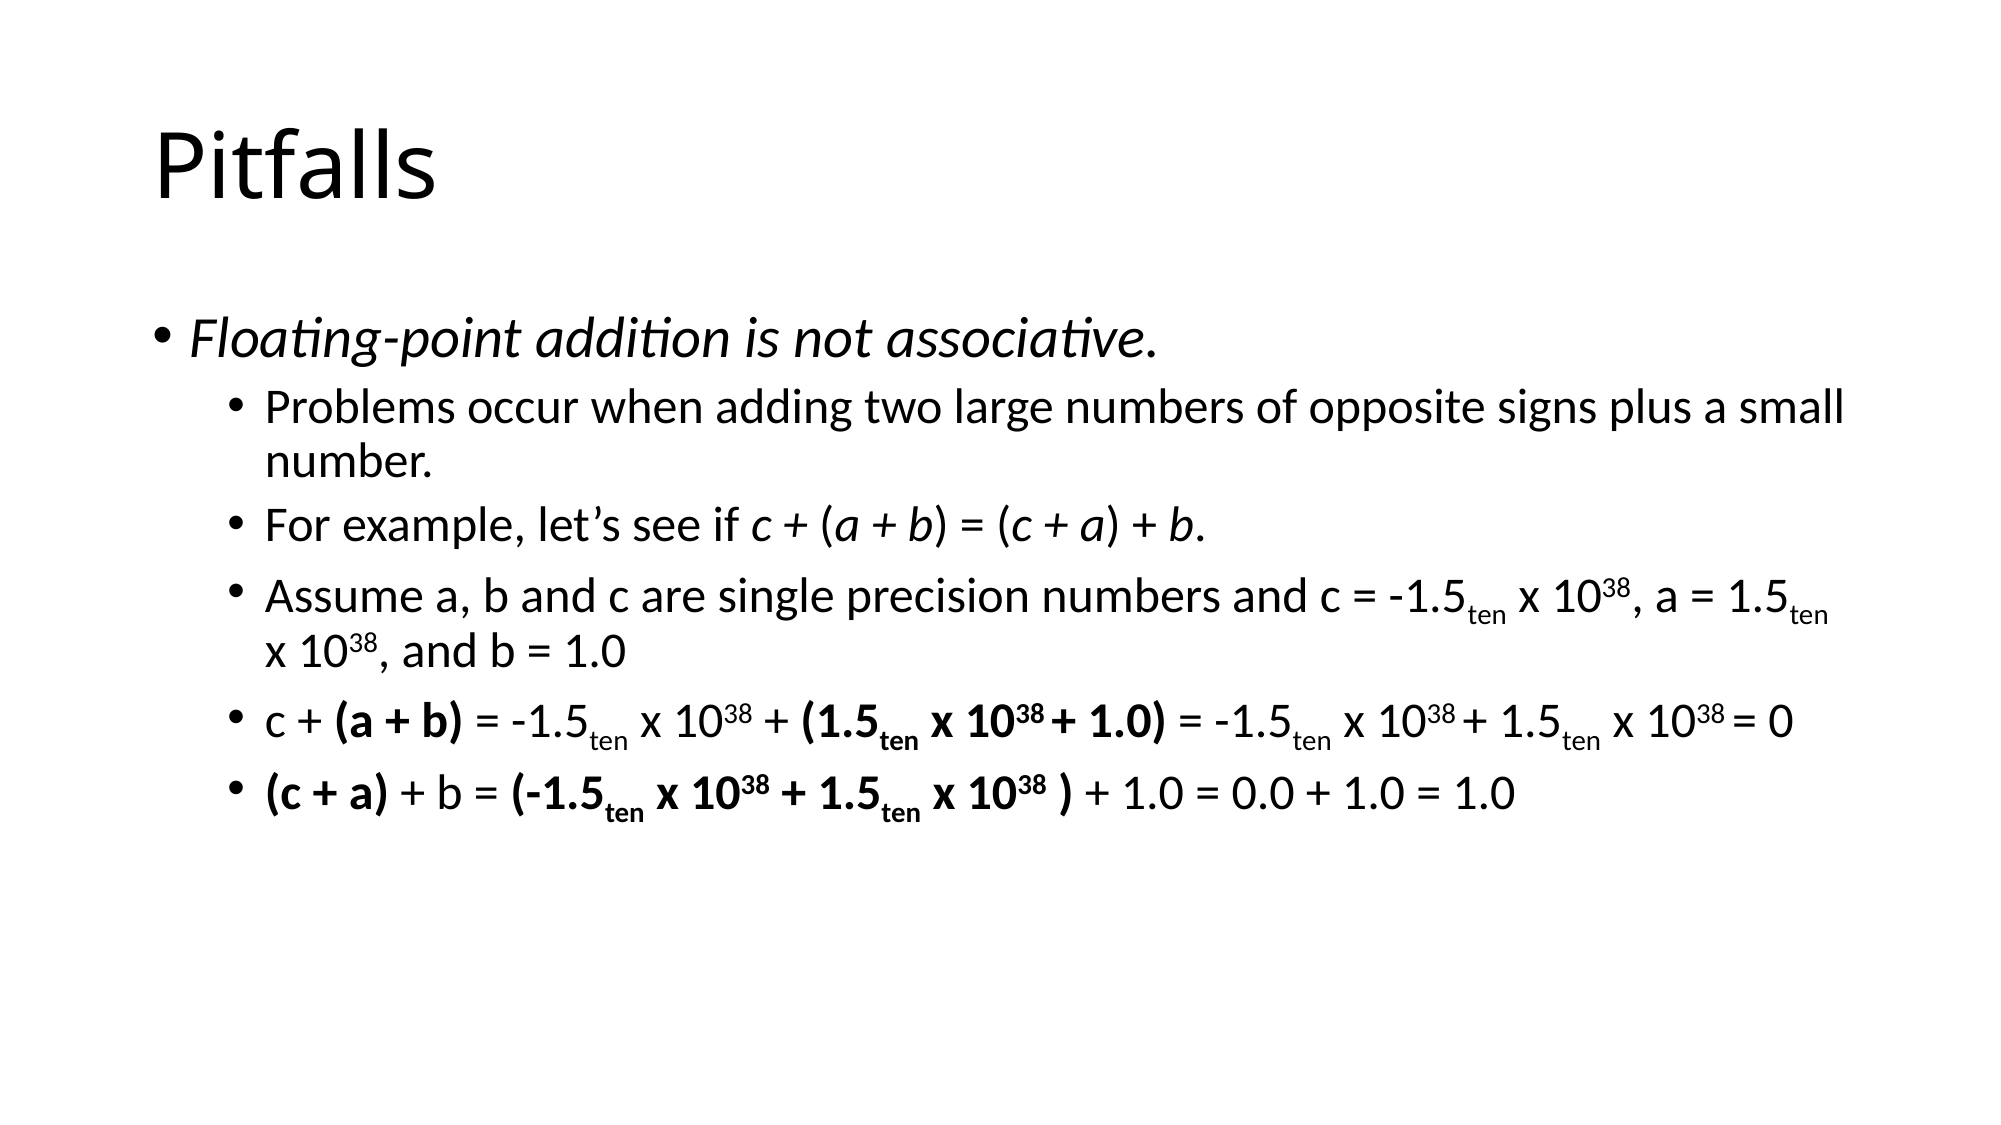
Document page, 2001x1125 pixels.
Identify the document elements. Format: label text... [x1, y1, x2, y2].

list Floating-point addition is not associative. Problems occur when adding two large numbers of opposite signs plus a small number. For example, let’s see if c + (a + b) = (c + a) + b. Assume a, b and c are single precision numbers and c = -1.5ten x 1038, a = 1.5ten x 1038, and b = 1.0 c + (a + b) = -1.5ten x 1038 + (1.5ten x 1038 + 1.0) = -1.5ten x 1038 + 1.5ten x 1038 = 0 (c + a) + b = (-1.5ten x 1038 + 1.5ten x 1038 ) + 1.0 = 0.0 + 1.0 = 1.0 [137, 299, 1863, 1014]
title Pitfalls [137, 59, 1863, 278]
